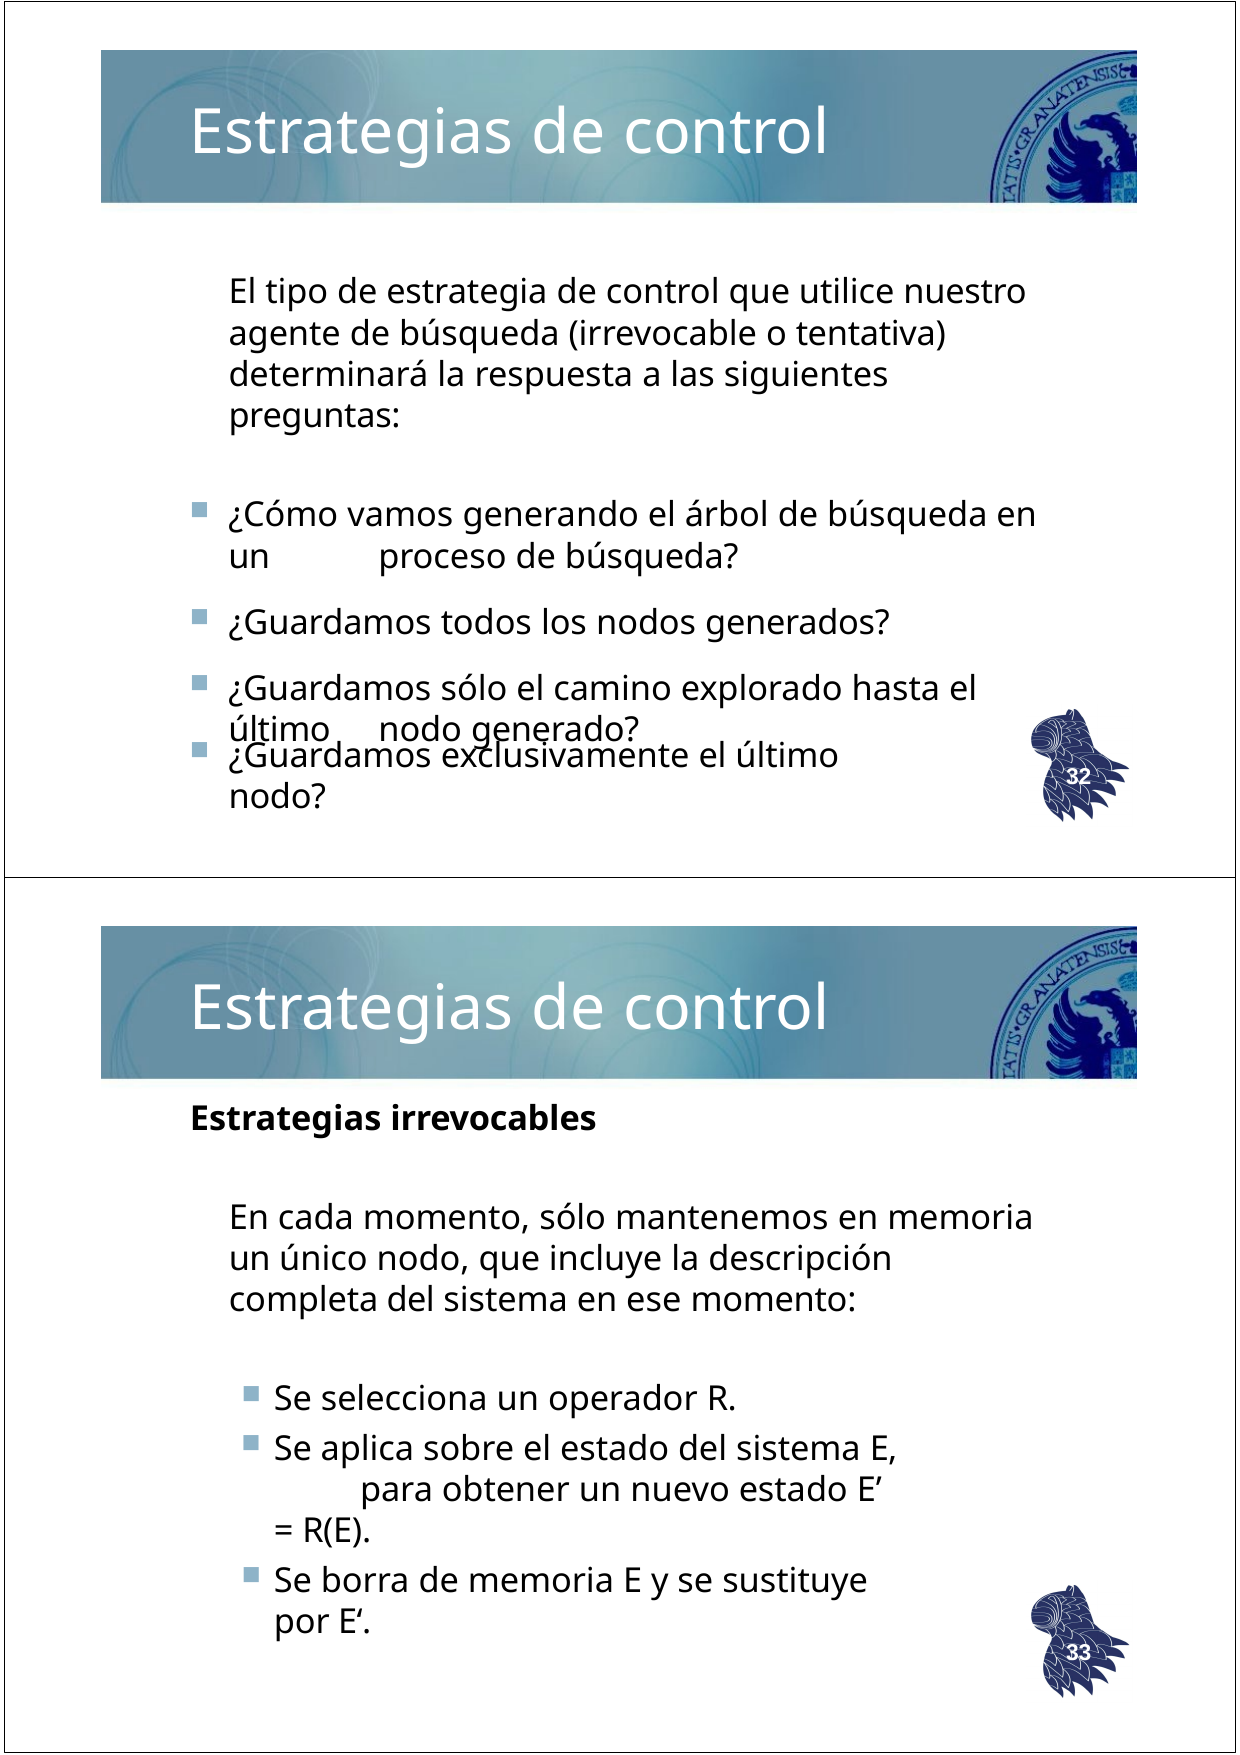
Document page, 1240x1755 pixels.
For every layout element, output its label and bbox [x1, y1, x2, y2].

text_box [4, 0, 1236, 1704]
text_box [4, 1708, 1236, 1753]
